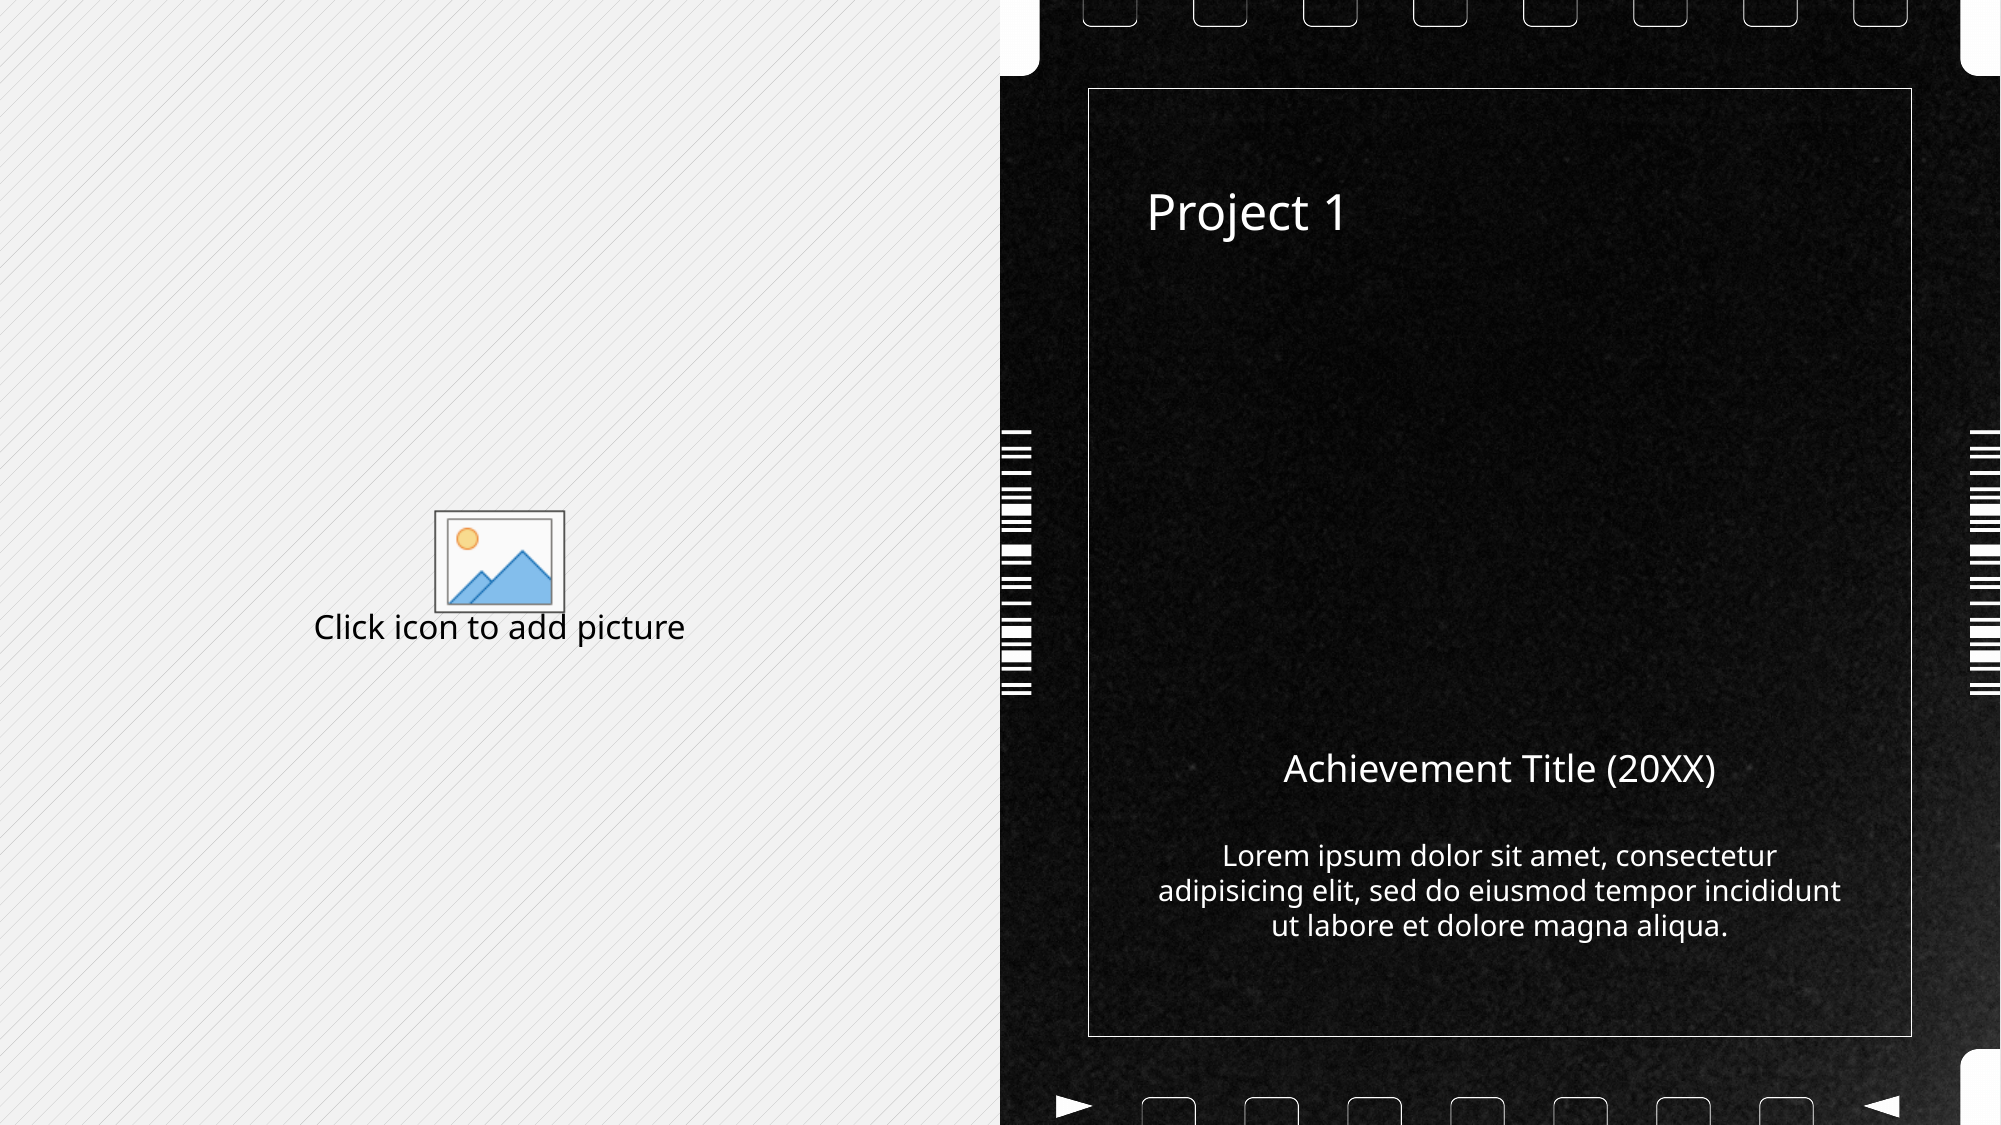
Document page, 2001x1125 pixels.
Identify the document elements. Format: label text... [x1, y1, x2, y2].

text_box Achievement Title (20XX) [1131, 737, 1869, 798]
picture [0, 0, 2001, 1125]
text_box Project 1 [1131, 173, 1869, 249]
text_box Lorem ipsum dolor sit amet, consectetur adipisicing elit, sed do eiusmod tempor incididunt ut labore et dolore magna aliqua. [1131, 830, 1869, 950]
